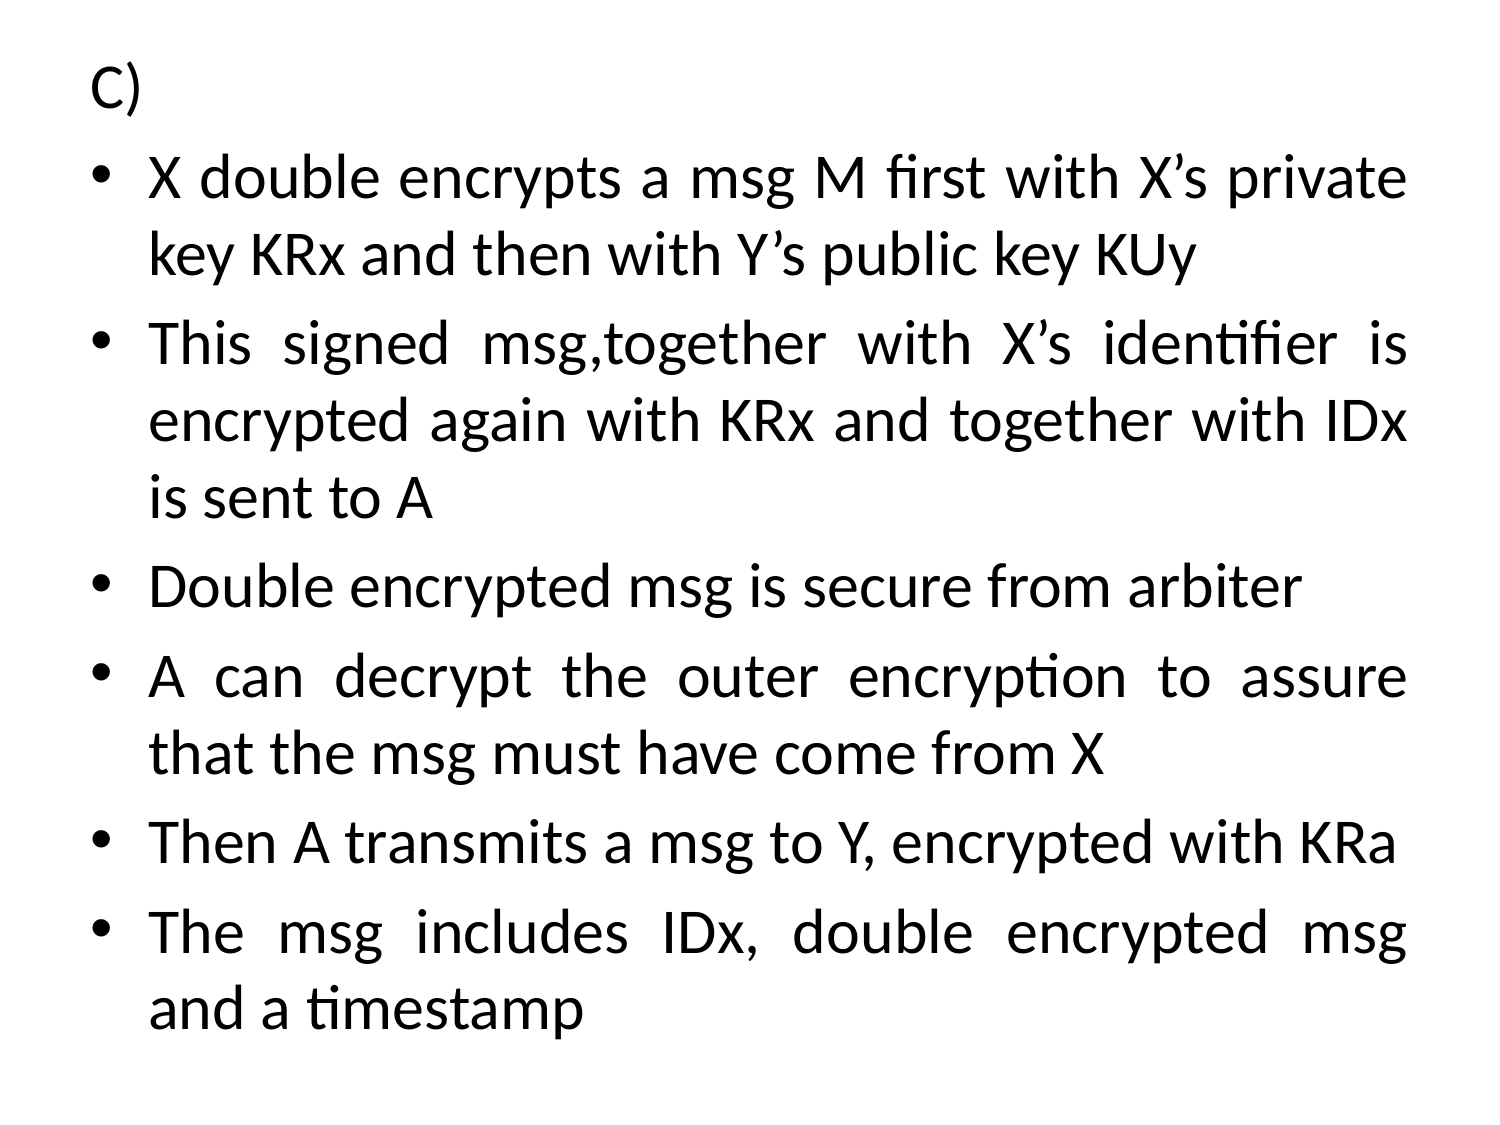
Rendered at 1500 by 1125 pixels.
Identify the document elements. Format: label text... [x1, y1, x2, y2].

list C) X double encrypts a msg M first with X’s private key KRx and then with Y’s public key KUy This signed msg,together with X’s identifier is encrypted again with KRx and together with IDx is sent to A Double encrypted msg is secure from arbiter A can decrypt the outer encryption to assure that the msg must have come from X Then A transmits a msg to Y, encrypted with KRa The msg includes IDx, double encrypted msg and a timestamp [75, 37, 1425, 1088]
